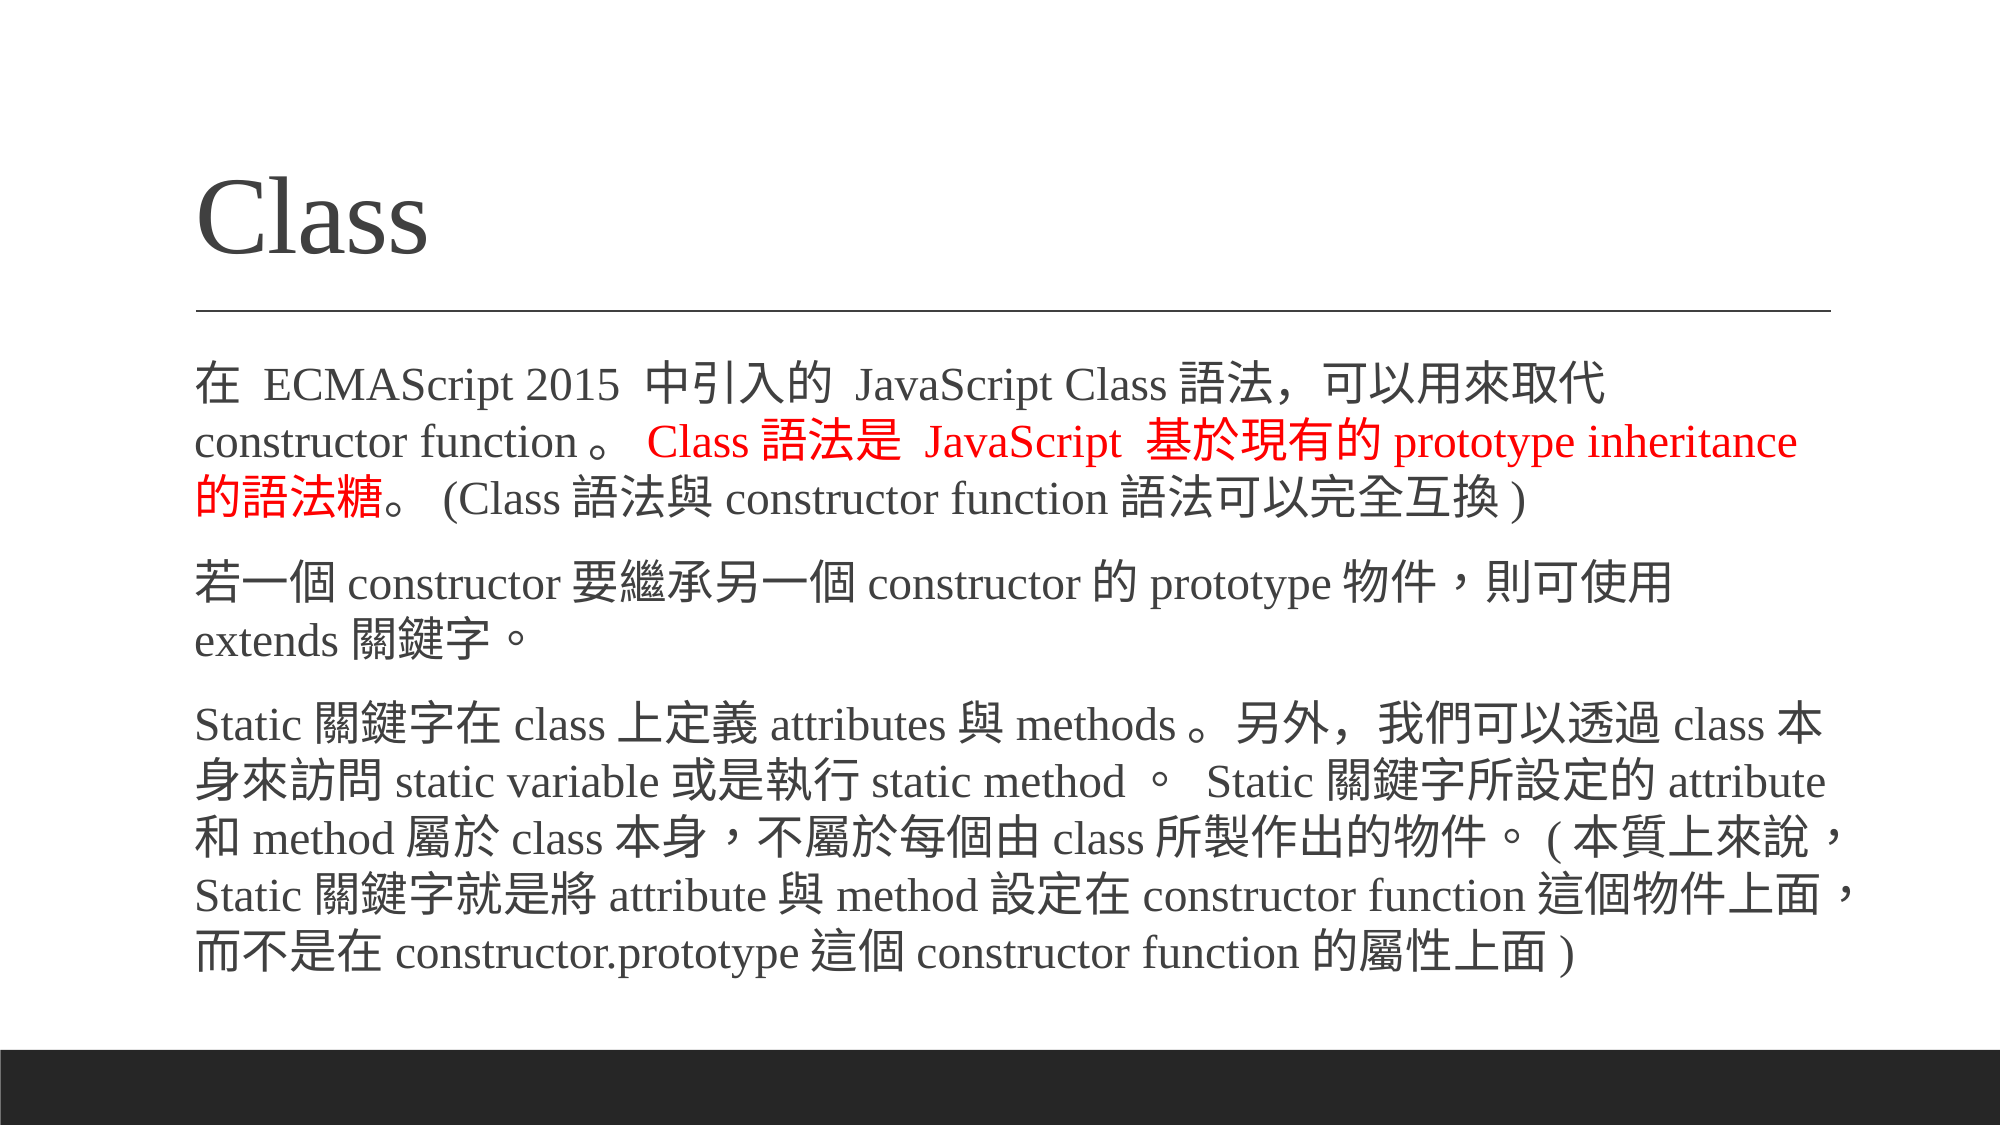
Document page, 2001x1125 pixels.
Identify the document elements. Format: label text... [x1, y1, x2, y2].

title Class [180, 47, 1830, 285]
list 在 ECMAScript 2015 中引入的 JavaScript Class語法，可以用來取代constructor function。Class語法是 JavaScript 基於現有的prototype inheritance的語法糖。(Class語法與constructor function語法可以完全互換) 若一個constructor要繼承另一個constructor的prototype物件，則可使用extends關鍵字。 Static關鍵字在class上定義attributes與methods。另外，我們可以透過class本身來訪問static variable或是執行static method。 Static關鍵字所設定的attribute和method屬於class本身，不屬於每個由class所製作出的物件。(本質上來說，Static關鍵字就是將attribute與method設定在constructor function這個物件上面，而不是在constructor.prototype這個constructor function的屬性上面) [180, 345, 1830, 1037]
